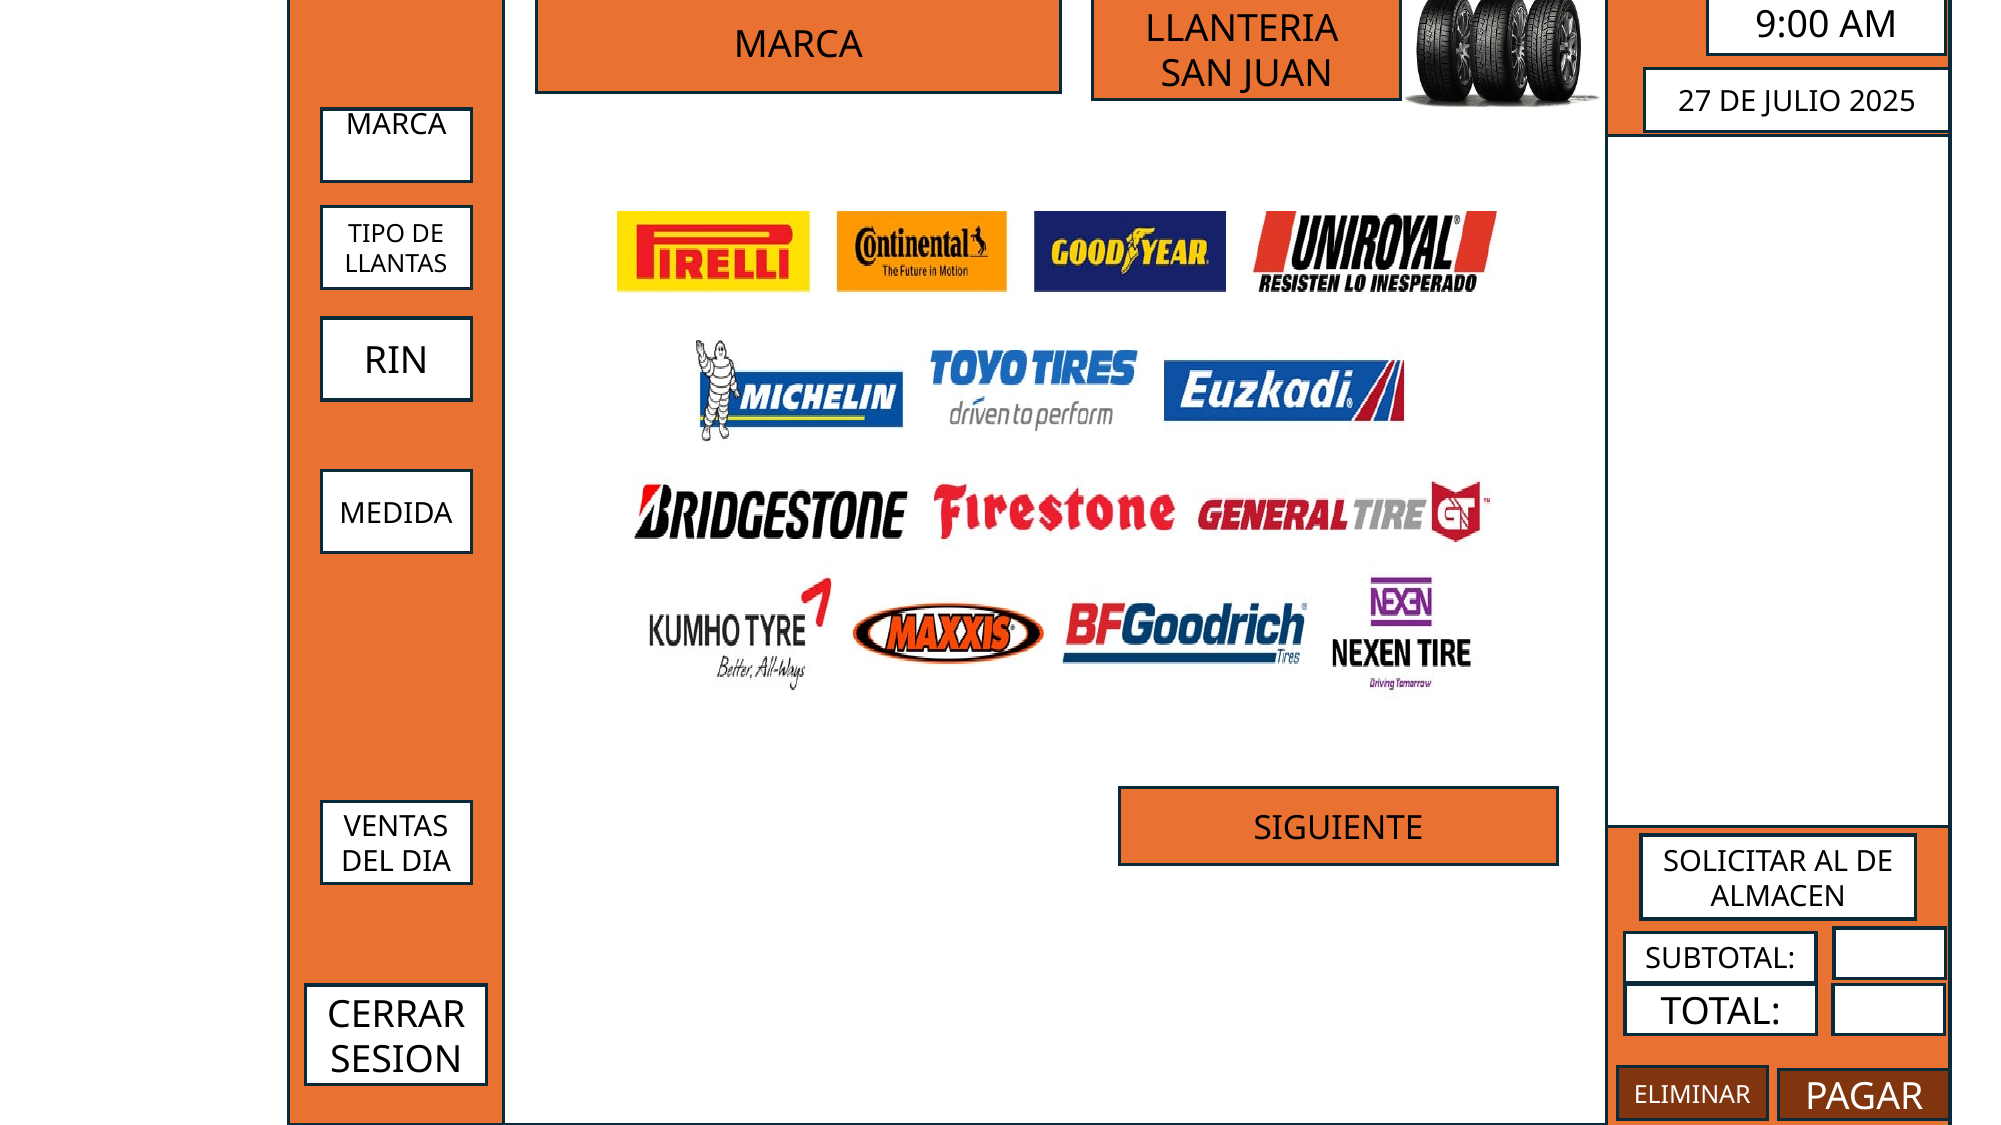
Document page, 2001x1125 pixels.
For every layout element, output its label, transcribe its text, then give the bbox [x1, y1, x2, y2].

text_box LLANTERIA SAN JUAN [1091, 0, 1402, 101]
text_box [287, 0, 505, 1125]
text_box VENTAS DEL DIA [320, 800, 473, 885]
text_box MARCAA [320, 107, 473, 183]
text_box SIGUIENTE [1118, 786, 1559, 866]
picture [1405, 0, 1603, 112]
text_box TOTAL: [1623, 983, 1818, 1036]
text_box CERRAR SESION [304, 983, 488, 1086]
text_box SUBTOTAL: [1623, 931, 1818, 983]
text_box PAGAR [1777, 1068, 1952, 1121]
text_box 9:00 AM [1706, 0, 1947, 56]
text_box 27 DE JULIO 2025 [1643, 67, 1951, 133]
text_box [505, 0, 1605, 1125]
text_box [1605, 825, 1952, 1125]
text_box RIN [320, 316, 473, 402]
text_box MEDIDA [320, 469, 473, 554]
text_box TIPO DE LLANTAS [320, 205, 473, 290]
text_box SOLICITAR AL DE ALMACEN [1639, 833, 1917, 921]
text_box [1605, 137, 1952, 825]
text_box [1831, 983, 1946, 1036]
text_box ELIMINAR [1616, 1065, 1769, 1121]
text_box [1605, 0, 1952, 137]
text_box [1832, 926, 1947, 980]
picture [616, 211, 1497, 700]
text_box MARCA [535, 0, 1062, 94]
